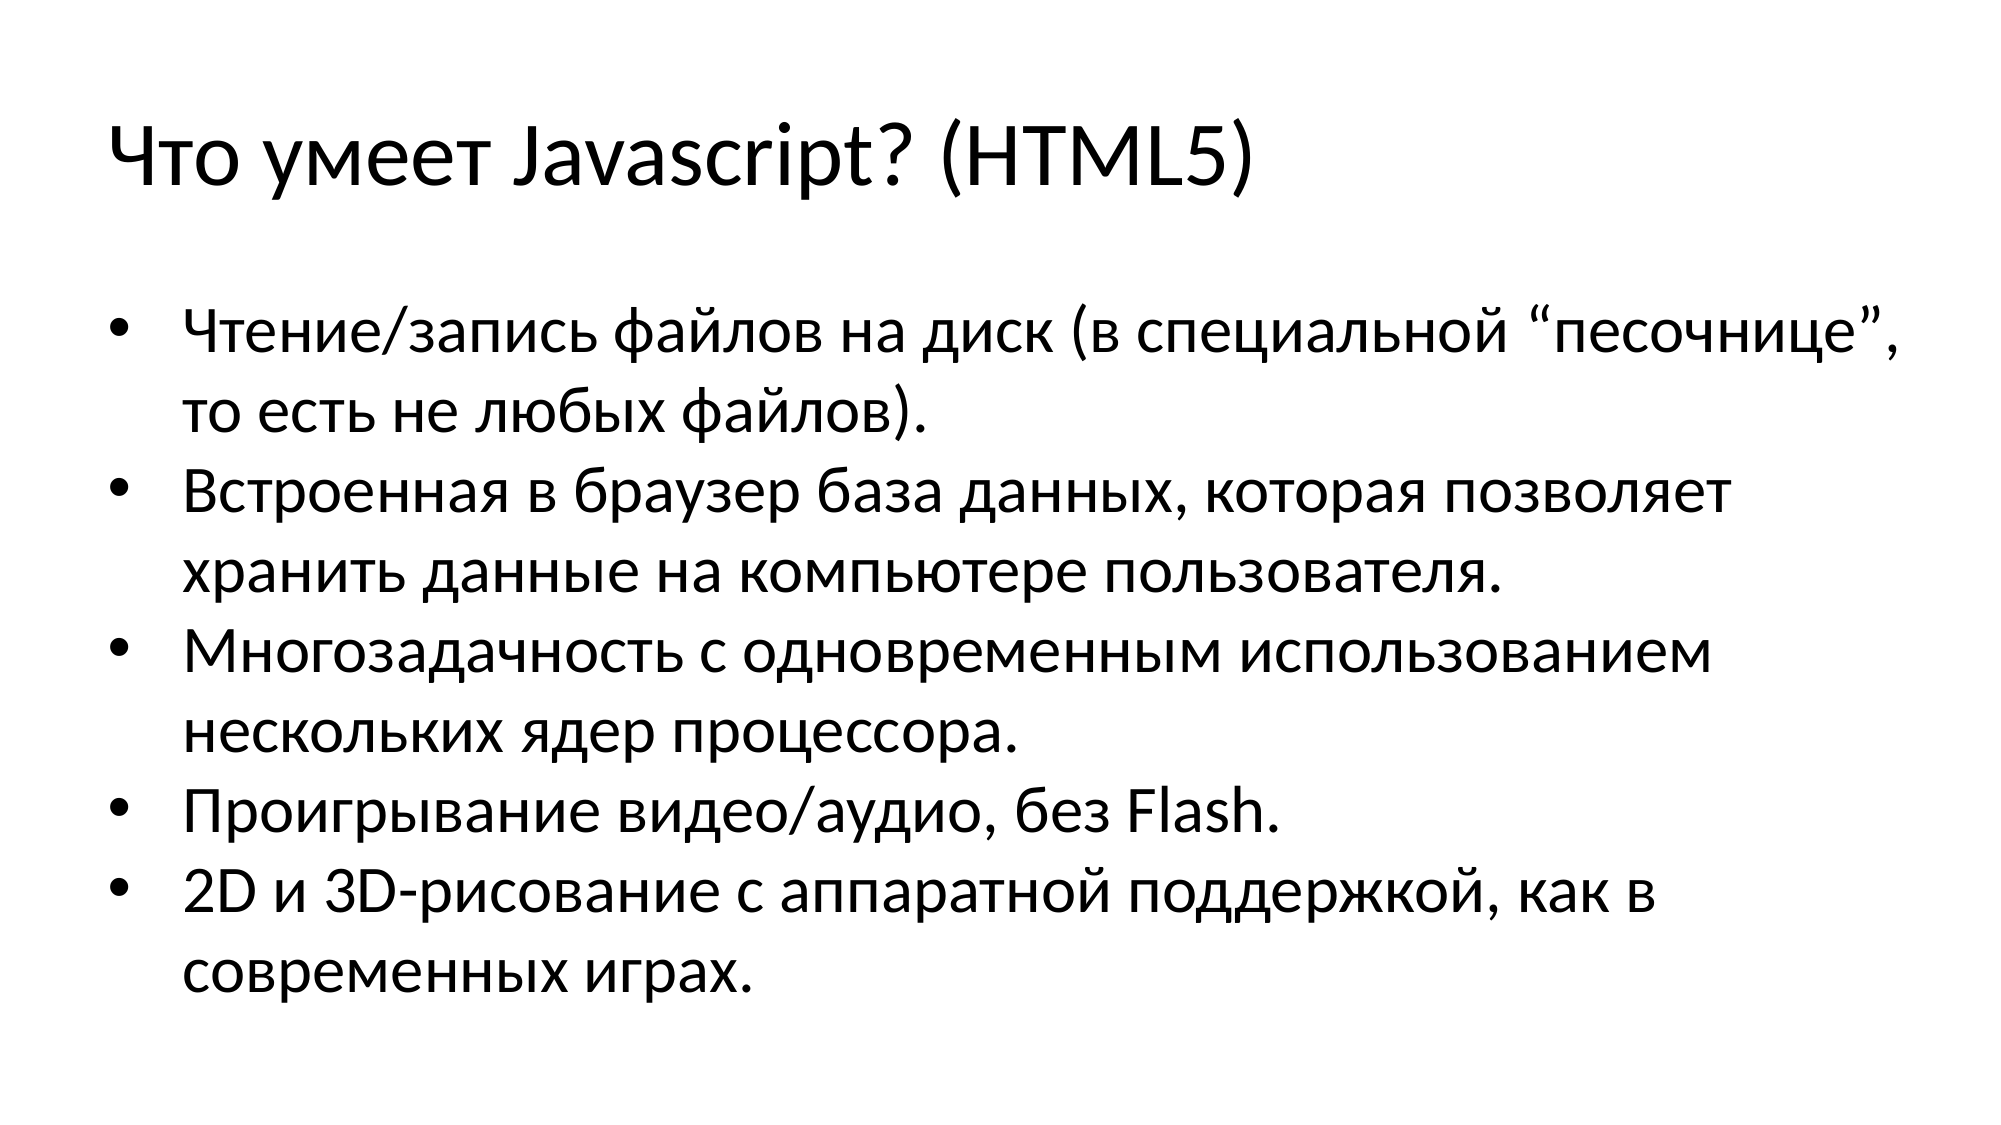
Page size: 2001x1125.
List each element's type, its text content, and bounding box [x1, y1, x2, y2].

text_box Что умеет Javascript? (HTML5) [92, 86, 1836, 212]
text_box Чтение/запись файлов на диск (в специальной “песочнице”, то есть не любыx файлов). Встроенная в браузер база данных, которая позволяет хранить данные на компьютере пользователя. Многозадачность с одновременным использованием нескольких ядер процессора. Проигрывание видео/аудио, без Flash. 2D и 3D-рисование с аппаратной поддержкой, как в современных играх. [92, 278, 1927, 1014]
